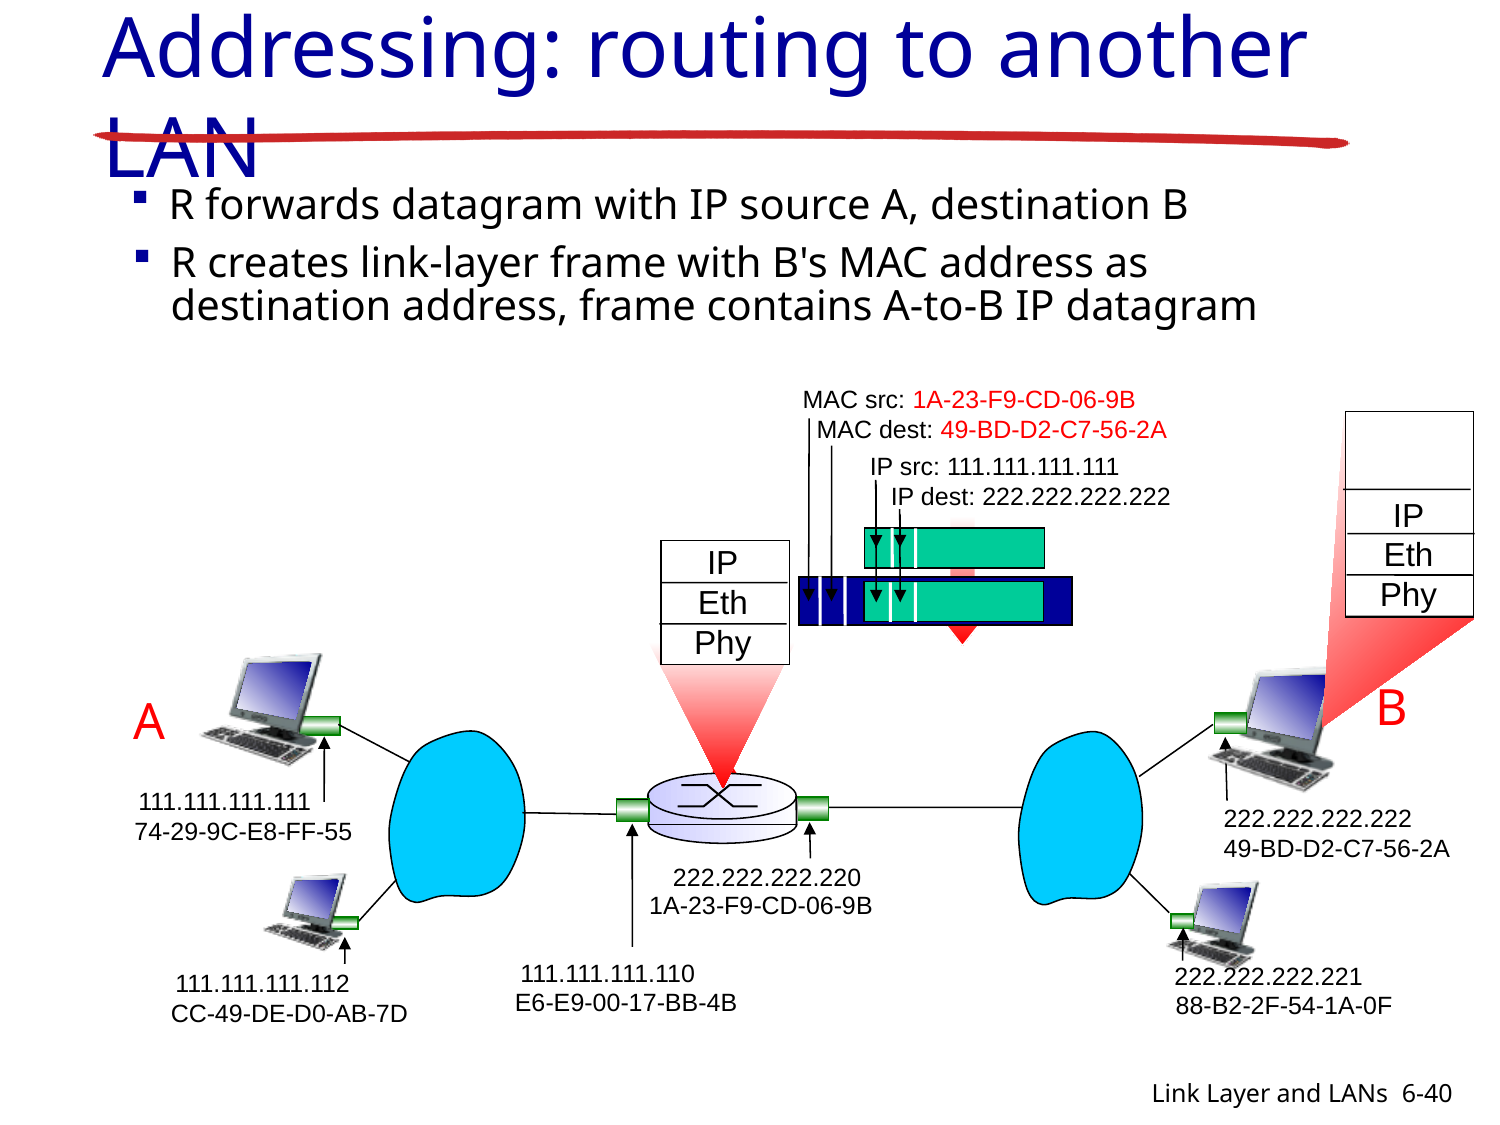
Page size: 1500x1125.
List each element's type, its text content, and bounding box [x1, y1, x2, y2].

text_box R forwards datagram with IP source A, destination B [115, 177, 1391, 269]
slide_number 6-40 [1387, 1069, 1478, 1115]
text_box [648, 453, 796, 789]
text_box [1322, 406, 1475, 728]
footer Link Layer and LANs [1045, 1069, 1404, 1110]
text_box R creates link-layer frame with B's MAC address as destination address, frame contains A-to-B IP datagram [117, 236, 1393, 355]
title Addressing: routing to another LAN [87, 0, 1400, 188]
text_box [116, 649, 1466, 1036]
picture [88, 124, 1364, 154]
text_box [785, 375, 1186, 646]
